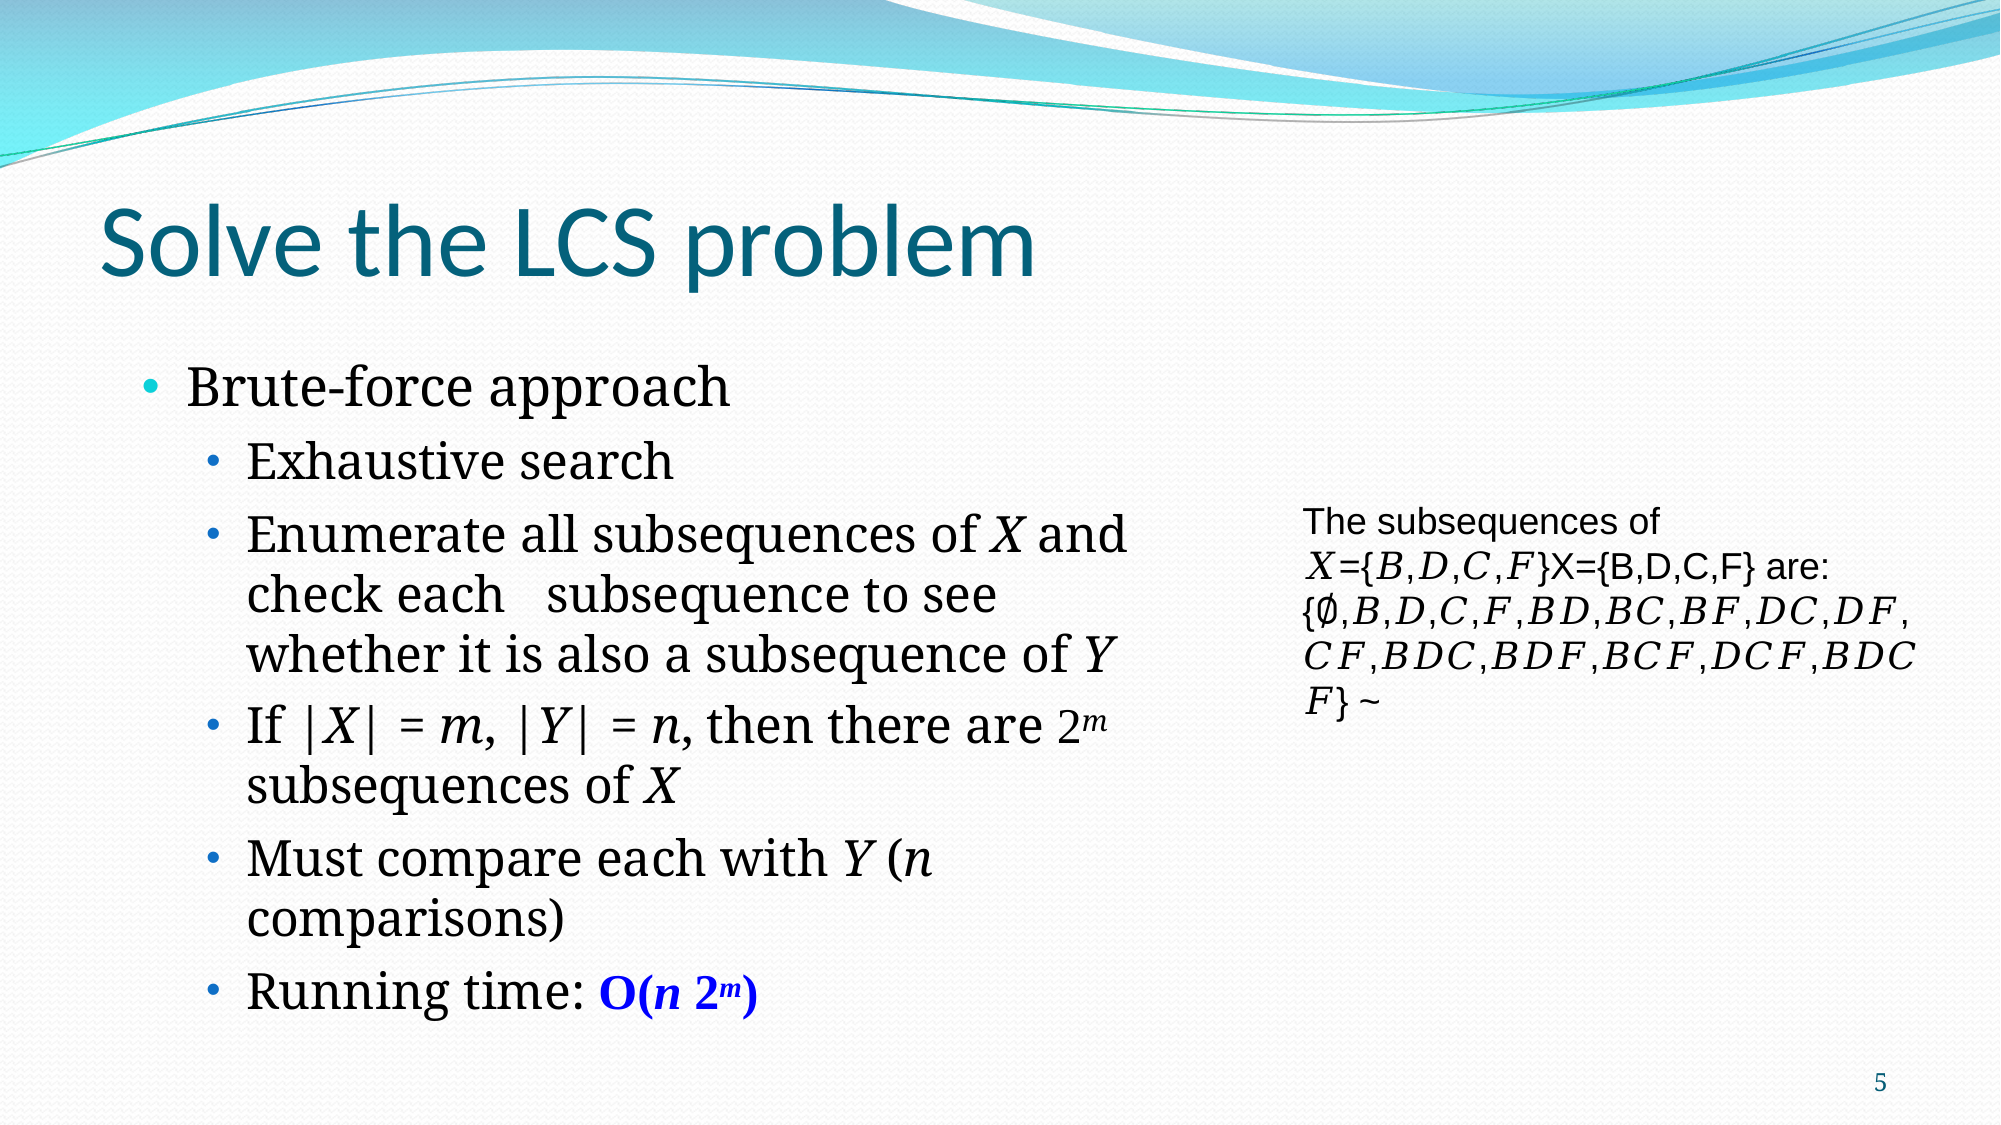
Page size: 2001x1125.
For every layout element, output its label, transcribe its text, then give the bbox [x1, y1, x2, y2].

title Solve the LCS problem [97, 169, 1867, 360]
slide_number 5 [1857, 1074, 1912, 1125]
picture [0, 0, 2000, 1125]
text_box Brute-force approach Exhaustive search Enumerate all subsequences of X and check each subsequence to see whether it is also a subsequence of Y If |X| = m, |Y| = n, then there are 2m subsequences of X Must compare each with Y (n comparisons) Running time: O(n 2m) [137, 337, 1188, 1020]
